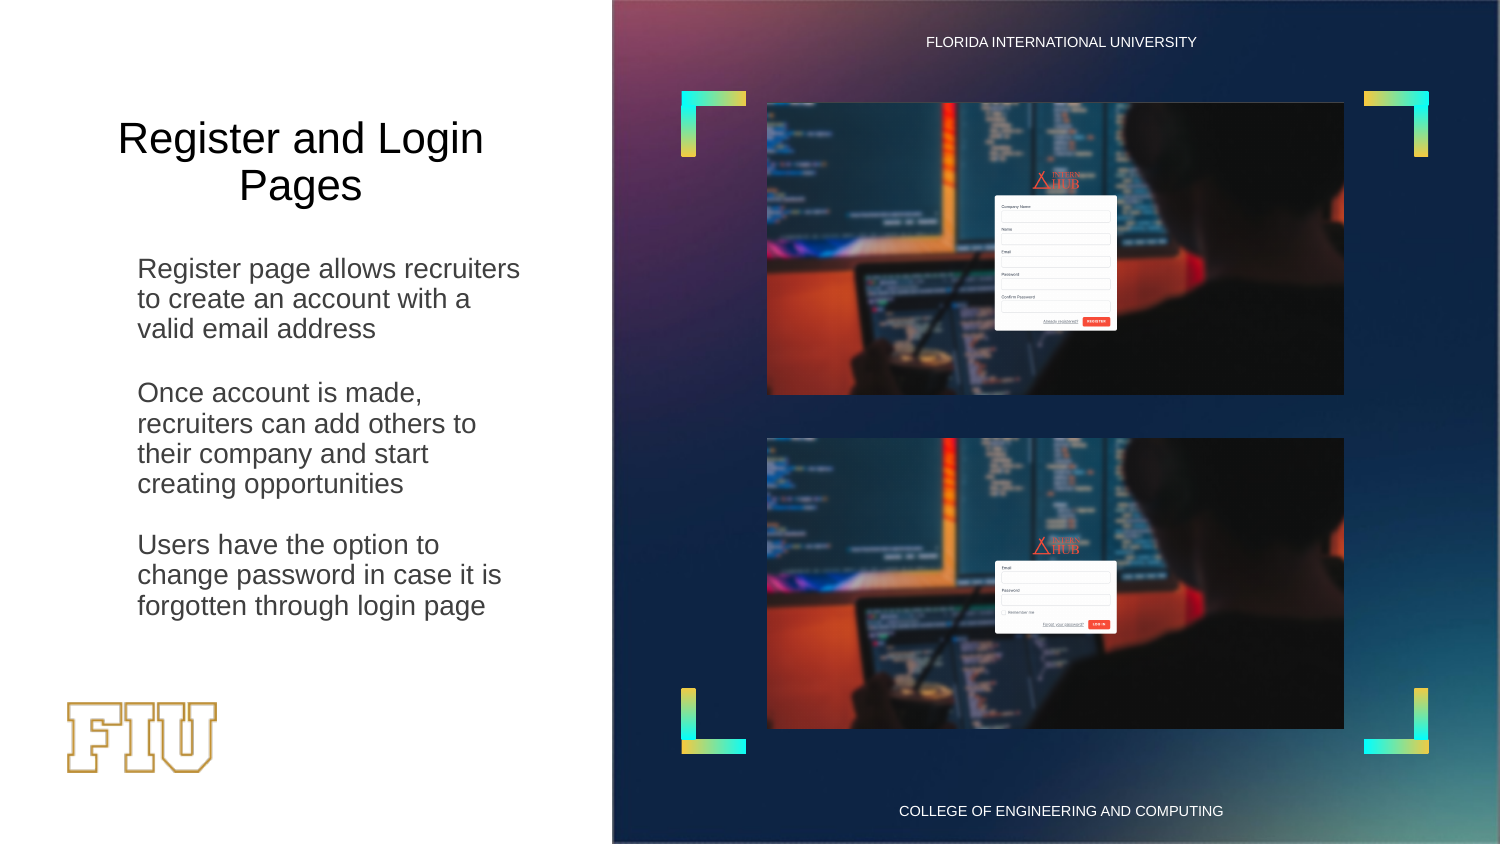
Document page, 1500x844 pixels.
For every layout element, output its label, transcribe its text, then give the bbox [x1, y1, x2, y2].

list Register page allows recruiters to create an account with a valid email address Once account is made, recruiters can add others to their company and start creating opportunities Users have the option to change password in case it is forgotten through login page [67, 248, 535, 632]
picture [612, 0, 1500, 844]
picture [67, 702, 217, 773]
title Register and Login Pages [67, 127, 535, 198]
